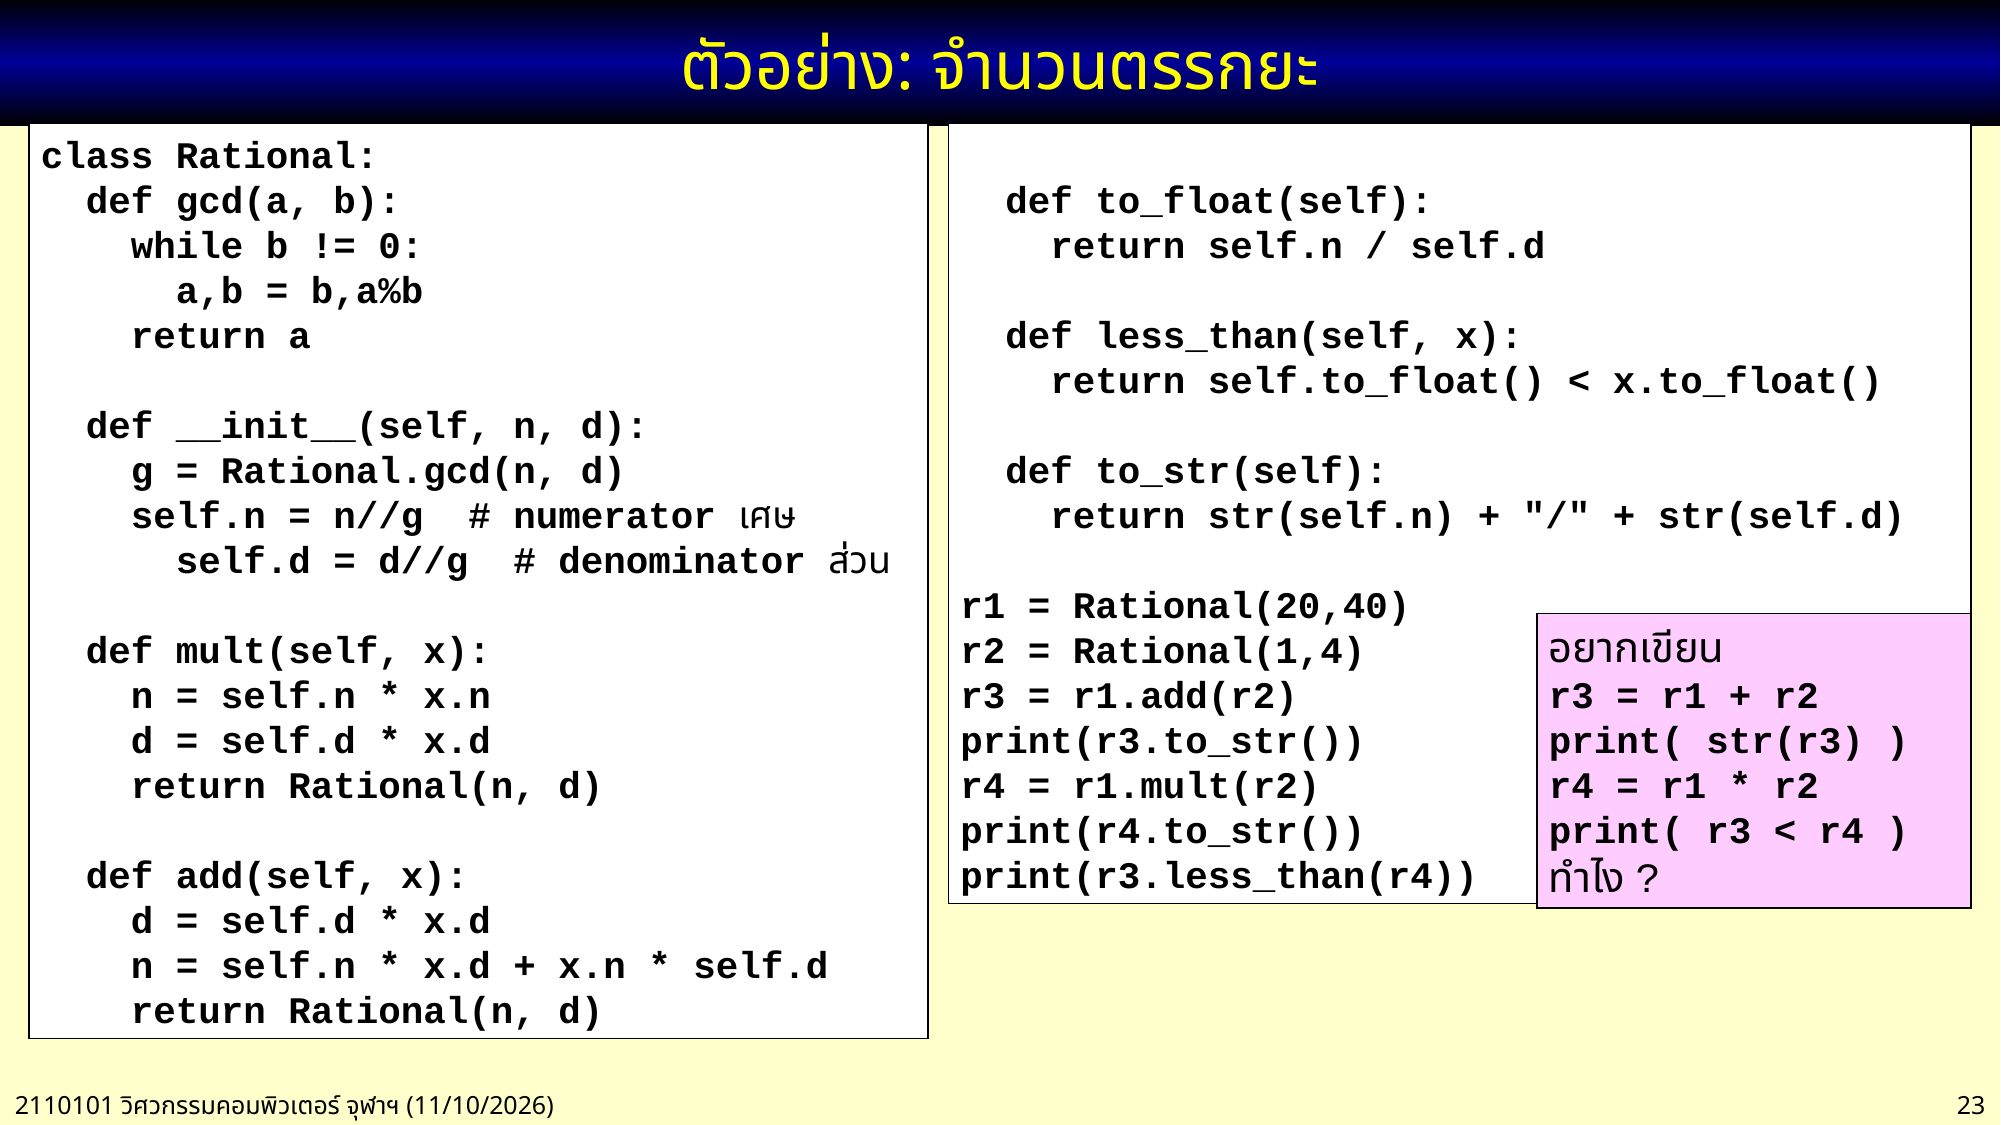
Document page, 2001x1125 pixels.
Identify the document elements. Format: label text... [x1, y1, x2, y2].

text_box อยากเขียน r3 = r1 + r2 print( str(r3) ) r4 = r1 * r2 print( r3 < r4 ) ทำไง ? [1537, 613, 1971, 909]
title ตัวอย่าง: จำนวนตรรกยะ [0, 0, 2000, 126]
text_box class Rational: def gcd(a, b): while b != 0: a,b = b,a%b return a def __init__(self, n, d): g = Rational.gcd(n, d) self.n = n//g # numerator เศษ self.d = d//g # denominator ส่วน def mult(self, x): n = self.n * x.n d = self.d * x.d return Rational(n, d) def add(self, x): d = self.d * x.d n = self.n * x.d + x.n * self.d return Rational(n, d) [29, 123, 929, 1039]
text_box def to_float(self): return self.n / self.d def less_than(self, x): return self.to_float() < x.to_float() def to_str(self): return str(self.n) + "/" + str(self.d) r1 = Rational(20,40) r2 = Rational(1,4) r3 = r1.add(r2) print(r3.to_str()) r4 = r1.mult(r2) print(r4.to_str()) print(r3.less_than(r4)) [948, 123, 1971, 904]
